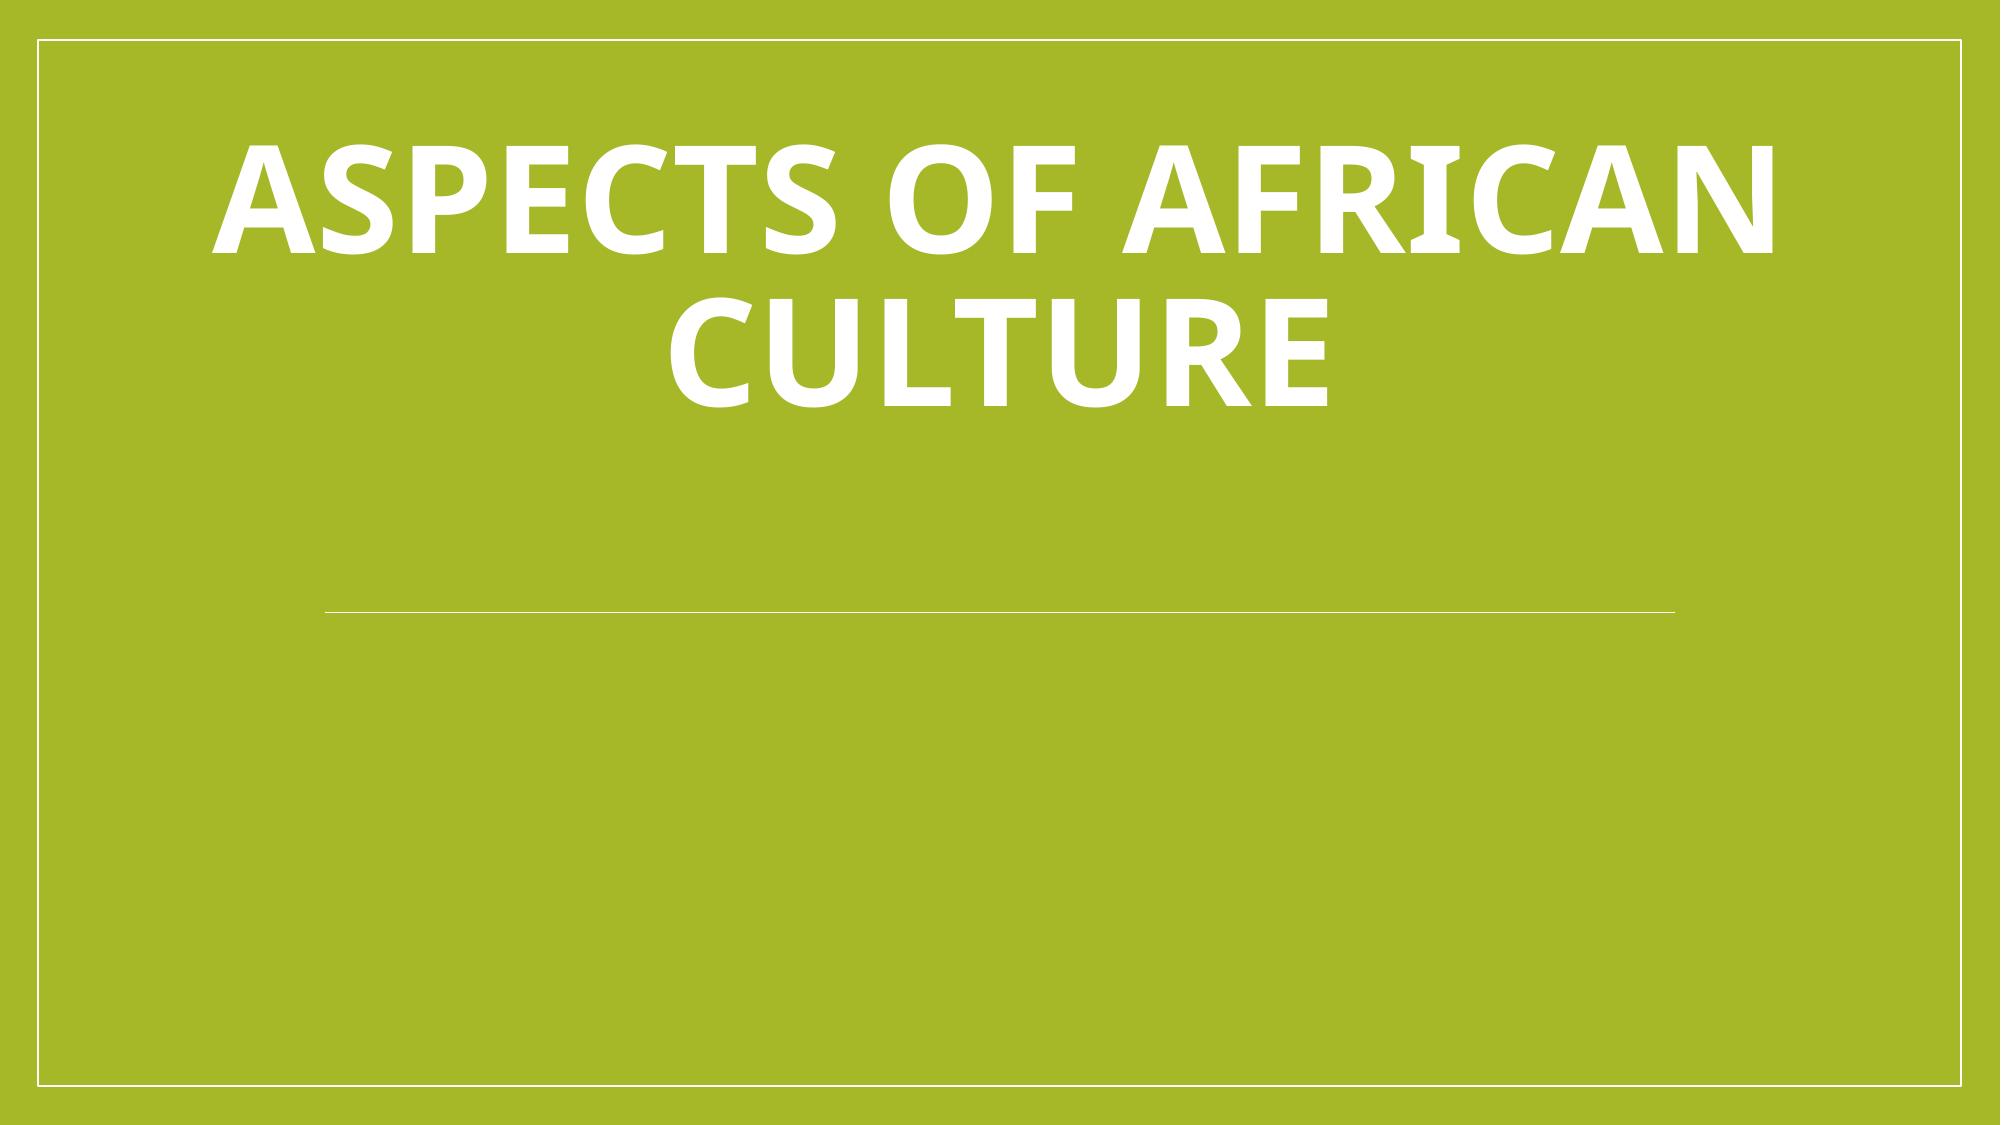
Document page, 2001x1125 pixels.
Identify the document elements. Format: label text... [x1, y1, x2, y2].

title Aspects of African culture [182, 144, 1818, 625]
